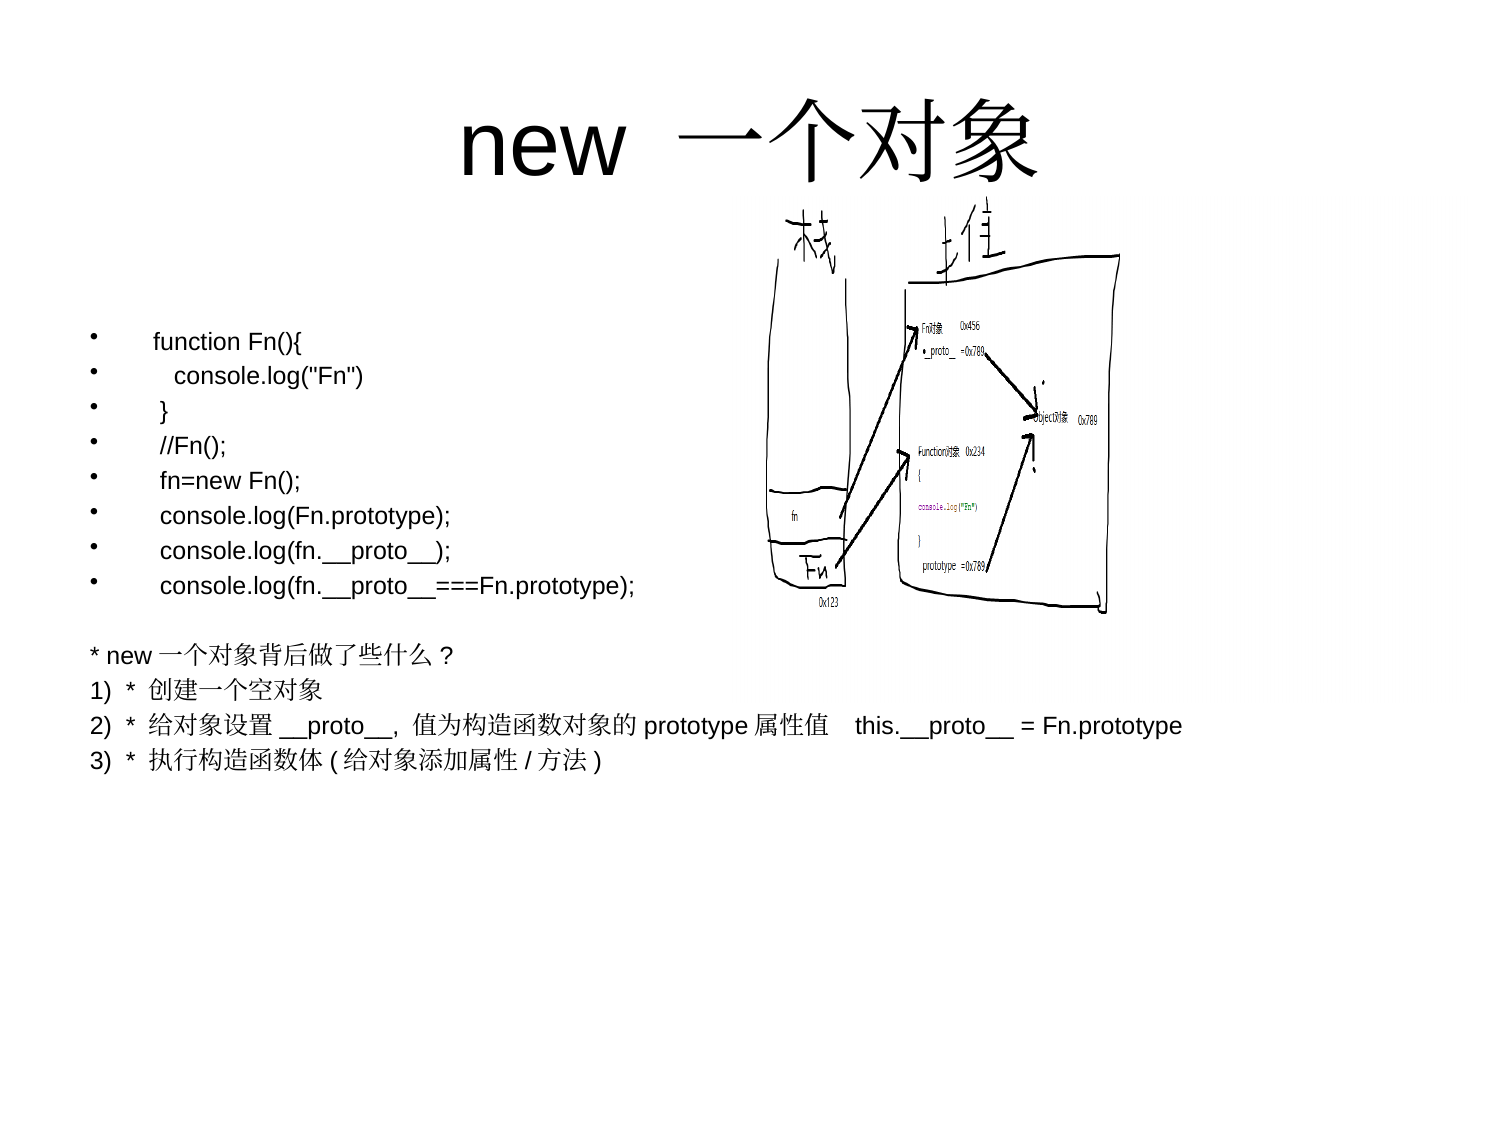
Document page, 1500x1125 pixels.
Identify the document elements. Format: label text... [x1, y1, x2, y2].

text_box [729, 196, 1468, 703]
list function Fn(){ console.log("Fn") } //Fn(); fn=new Fn(); console.log(Fn.prototype); console.log(fn.__proto__); console.log(fn.__proto__===Fn.prototype); * new一个对象背后做了些什么? 1) * 创建一个空对象 2) * 给对象设置__proto__, 值为构造函数对象的prototype属性值 this.__proto__ = Fn.prototype 3) * 执行构造函数体(给对象添加属性/方法) [74, 262, 1426, 1006]
title new 一个对象 [74, 44, 1426, 233]
